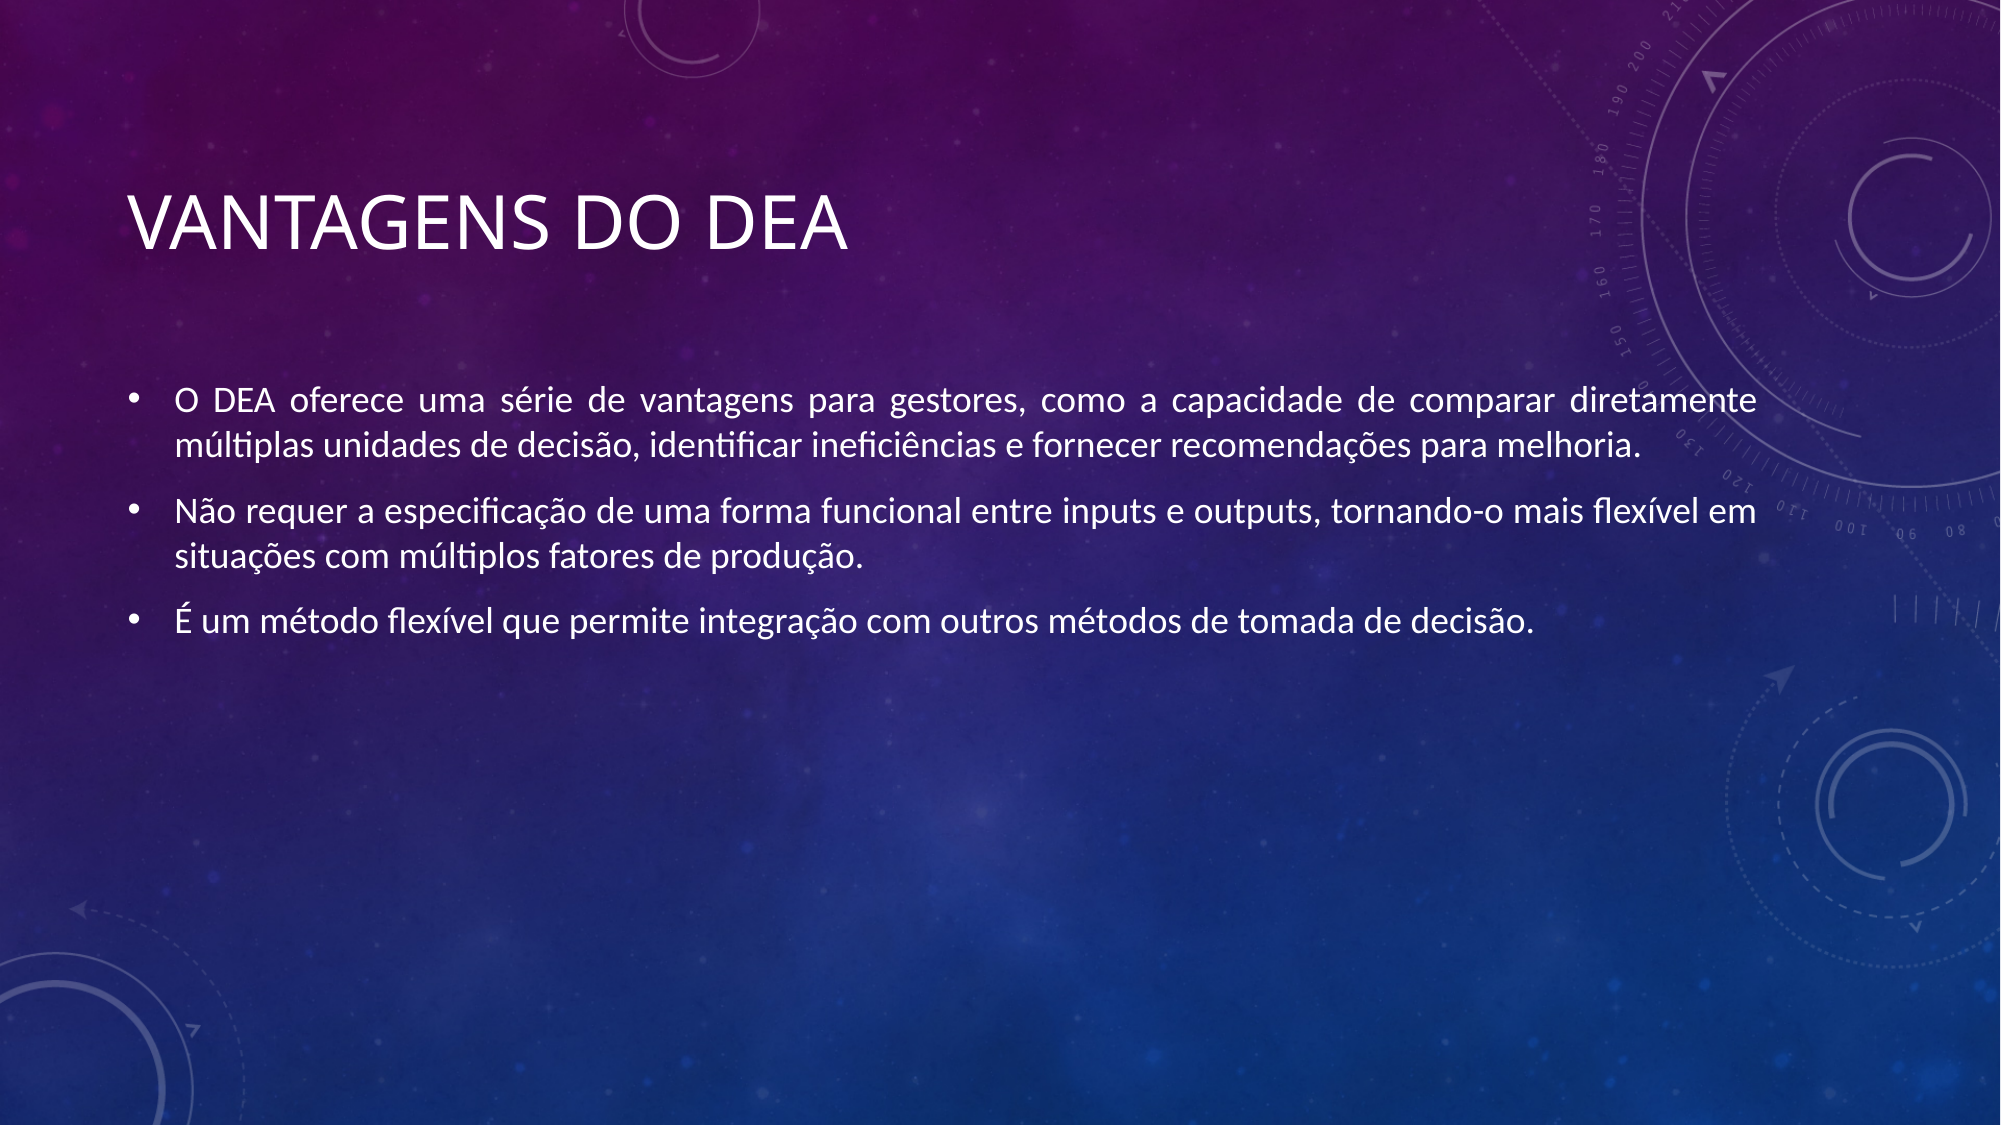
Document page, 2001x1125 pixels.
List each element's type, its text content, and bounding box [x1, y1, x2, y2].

picture [0, 0, 2001, 1125]
list O DEA oferece uma série de vantagens para gestores, como a capacidade de comparar diretamente múltiplas unidades de decisão, identificar ineficiências e fornecer recomendações para melhoria. Não requer a especificação de uma forma funcional entre inputs e outputs, tornando-o mais flexível em situações com múltiplos fatores de produção. É um método flexível que permite integração com outros métodos de tomada de decisão. [112, 351, 1775, 731]
title Vantagens do DEA [112, 99, 1775, 339]
